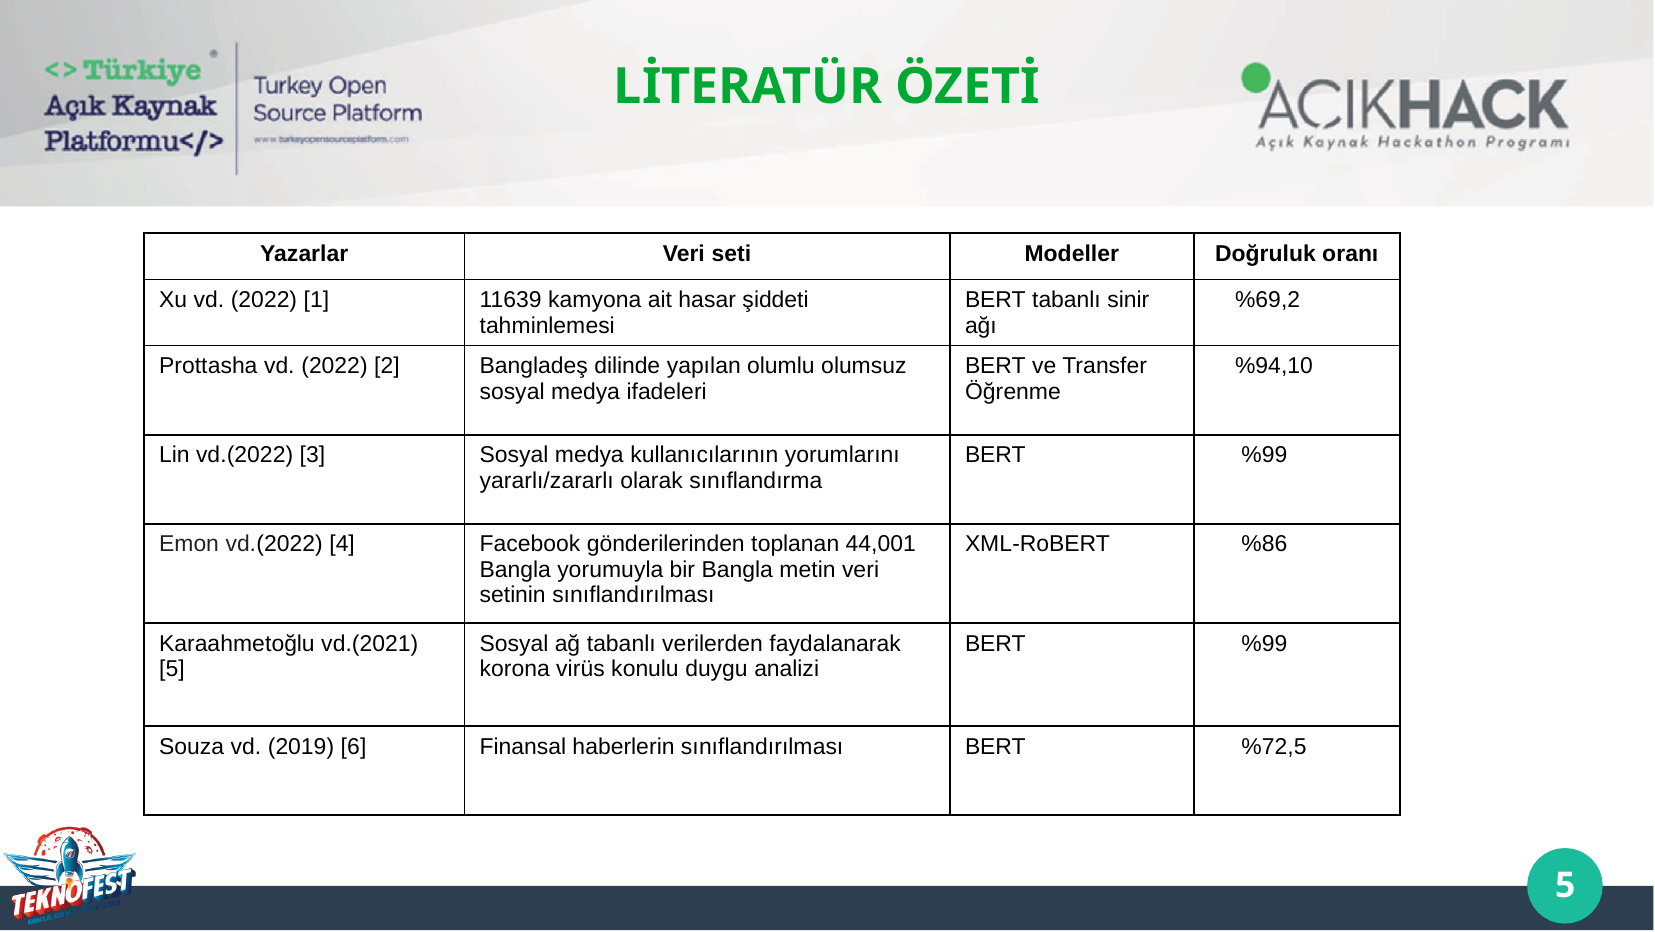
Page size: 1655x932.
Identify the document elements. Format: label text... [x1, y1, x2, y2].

table_cell Sosyal ağ tabanlı verilerden faydalanarak korona virüs konulu duygu analizi [465, 624, 949, 725]
table_cell %69,2 [1195, 280, 1399, 345]
table_cell Xu vd. (2022) [1] [145, 280, 464, 345]
table_cell XML-RoBERT [951, 525, 1193, 622]
table_cell BERT [951, 727, 1193, 814]
table_cell %72,5 [1195, 727, 1399, 814]
table_cell Karaahmetoğlu vd.(2021) [5] [145, 624, 464, 725]
table_cell %94,10 [1195, 346, 1399, 434]
table_cell Emon vd.(2022) [4] [145, 525, 464, 622]
table_cell %99 [1195, 436, 1399, 523]
text_box 5 [1540, 854, 1591, 912]
table_header Yazarlar [145, 234, 464, 279]
title LİTERATÜR ÖZETİ [462, 53, 1192, 114]
table_cell %86 [1195, 525, 1399, 622]
table_cell Finansal haberlerin sınıflandırılması [465, 727, 949, 814]
table_cell 11639 kamyona ait hasar şiddeti tahminlemesi [465, 280, 949, 345]
table_cell Bangladeş dilinde yapılan olumlu olumsuz sosyal medya ifadeleri [465, 346, 949, 434]
picture [0, 823, 145, 929]
table_cell Prottasha vd. (2022) [2] [145, 346, 464, 434]
table_cell BERT ve Transfer Öğrenme [951, 346, 1193, 434]
table_cell Sosyal medya kullanıcılarının yorumlarını yararlı/zararlı olarak sınıflandırma [465, 436, 949, 523]
table_header Veri seti [465, 234, 949, 279]
table_header Doğruluk oranı [1195, 234, 1399, 279]
table_cell Facebook gönderilerinden toplanan 44,001 Bangla yorumuyla bir Bangla metin veri setinin sınıflandırılması [465, 525, 949, 622]
table_cell BERT tabanlı sinir ağı [951, 280, 1193, 345]
table_cell %99 [1195, 624, 1399, 725]
table_cell Lin vd.(2022) [3] [145, 436, 464, 523]
table_cell BERT [951, 436, 1193, 523]
table_cell BERT [951, 624, 1193, 725]
table_cell Souza vd. (2019) [6] [145, 727, 464, 814]
table_header Modeller [951, 234, 1193, 279]
picture [0, 0, 1654, 207]
